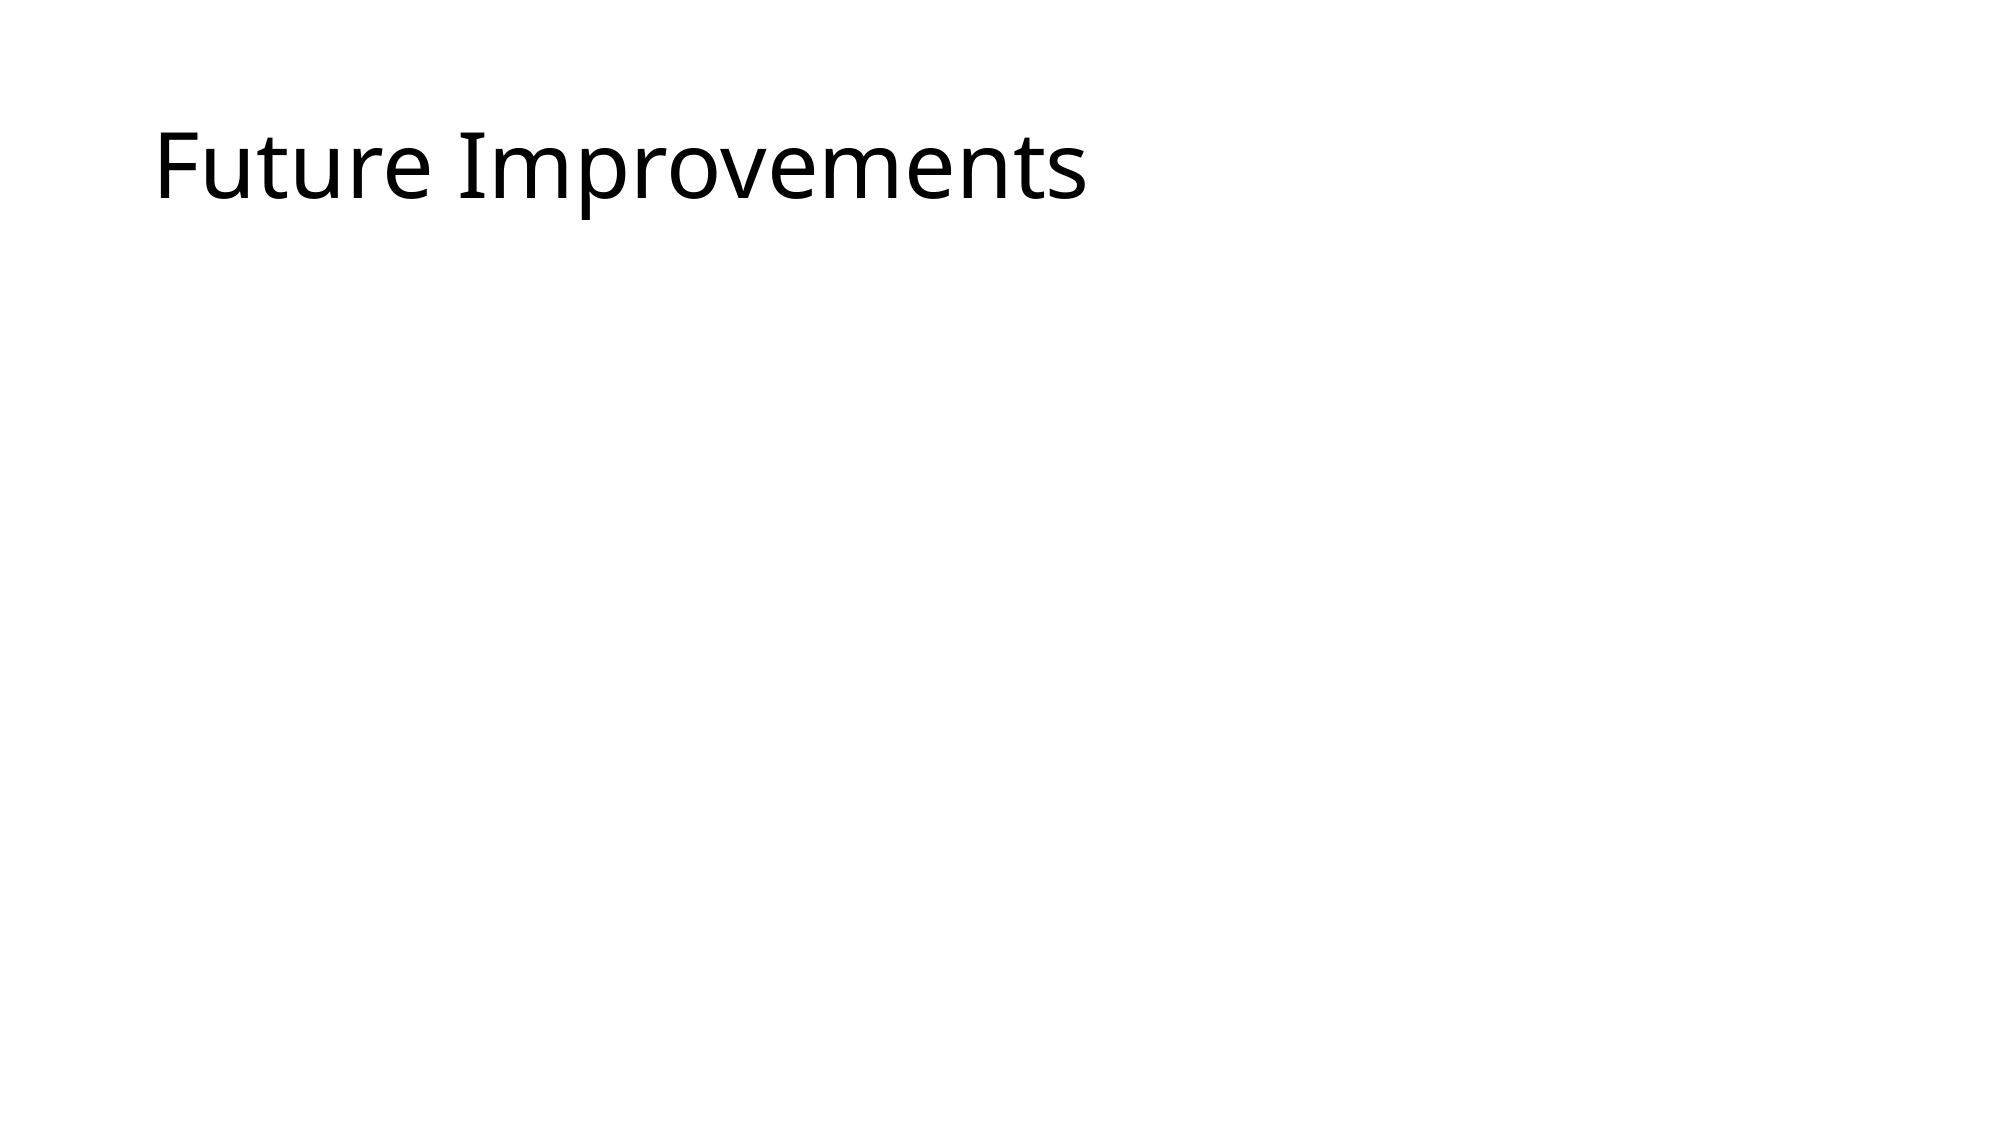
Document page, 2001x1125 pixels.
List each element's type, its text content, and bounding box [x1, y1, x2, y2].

title Future Improvements [137, 59, 1863, 278]
